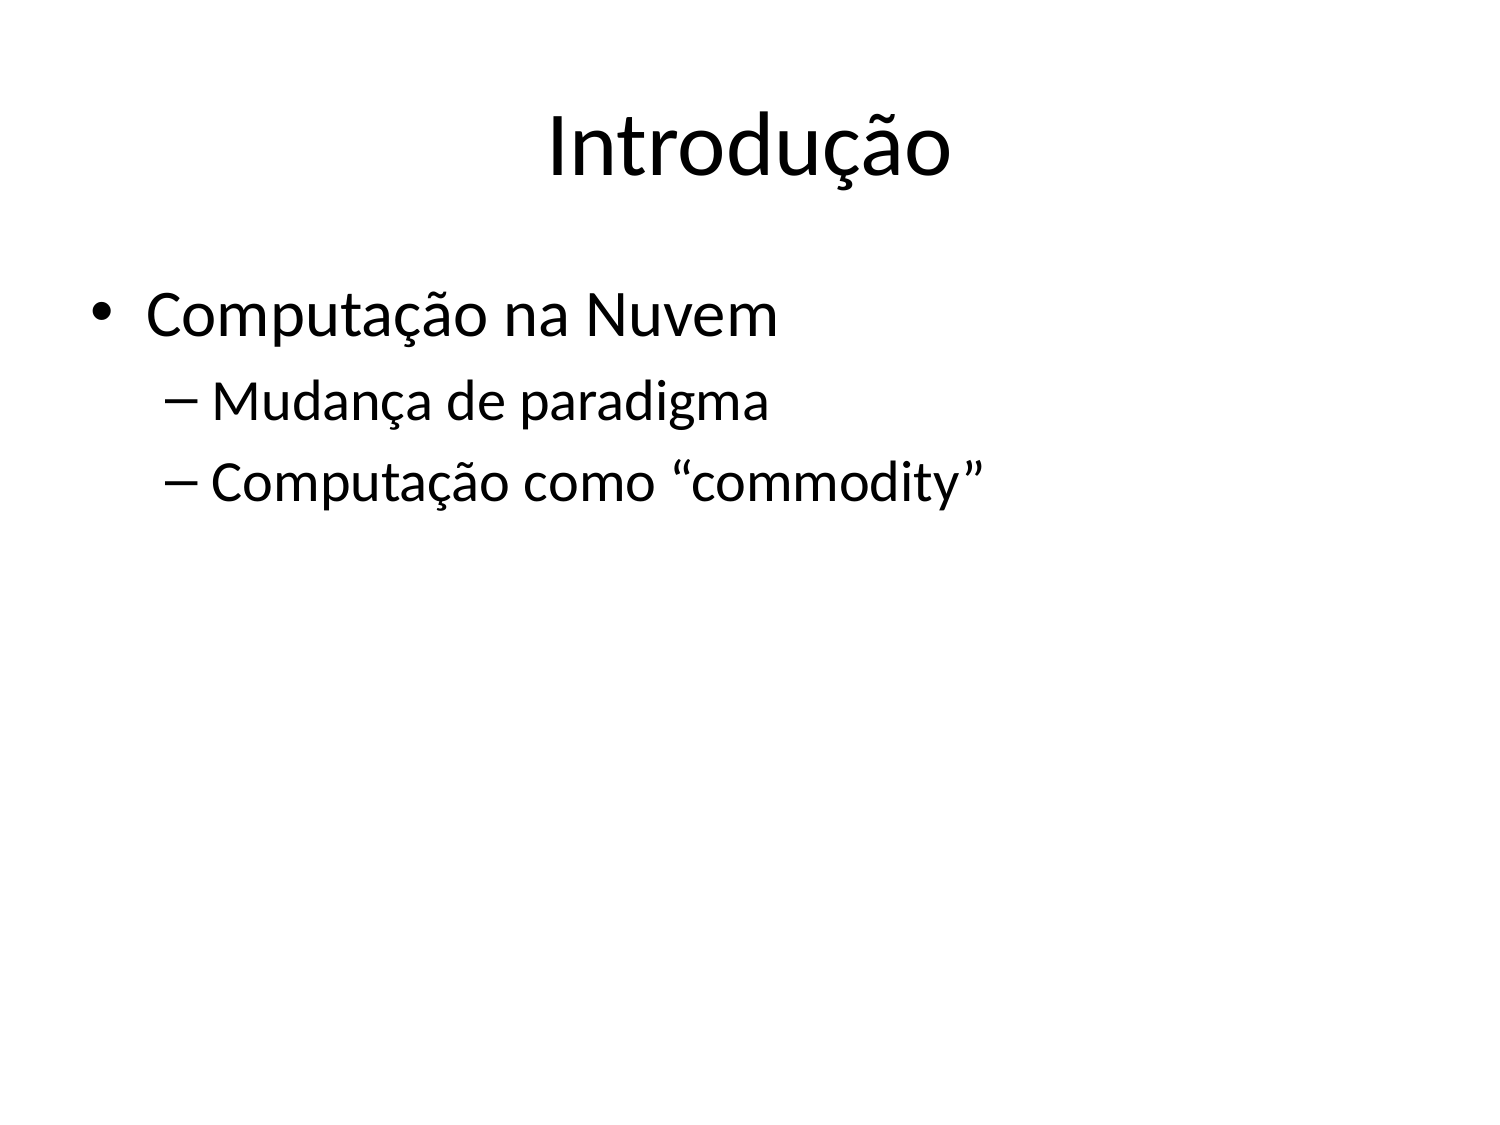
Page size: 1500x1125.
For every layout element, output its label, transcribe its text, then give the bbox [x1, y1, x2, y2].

title Introdução [75, 45, 1425, 233]
list Computação na Nuvem Mudança de paradigma Computação como “commodity” [75, 262, 1425, 1005]
